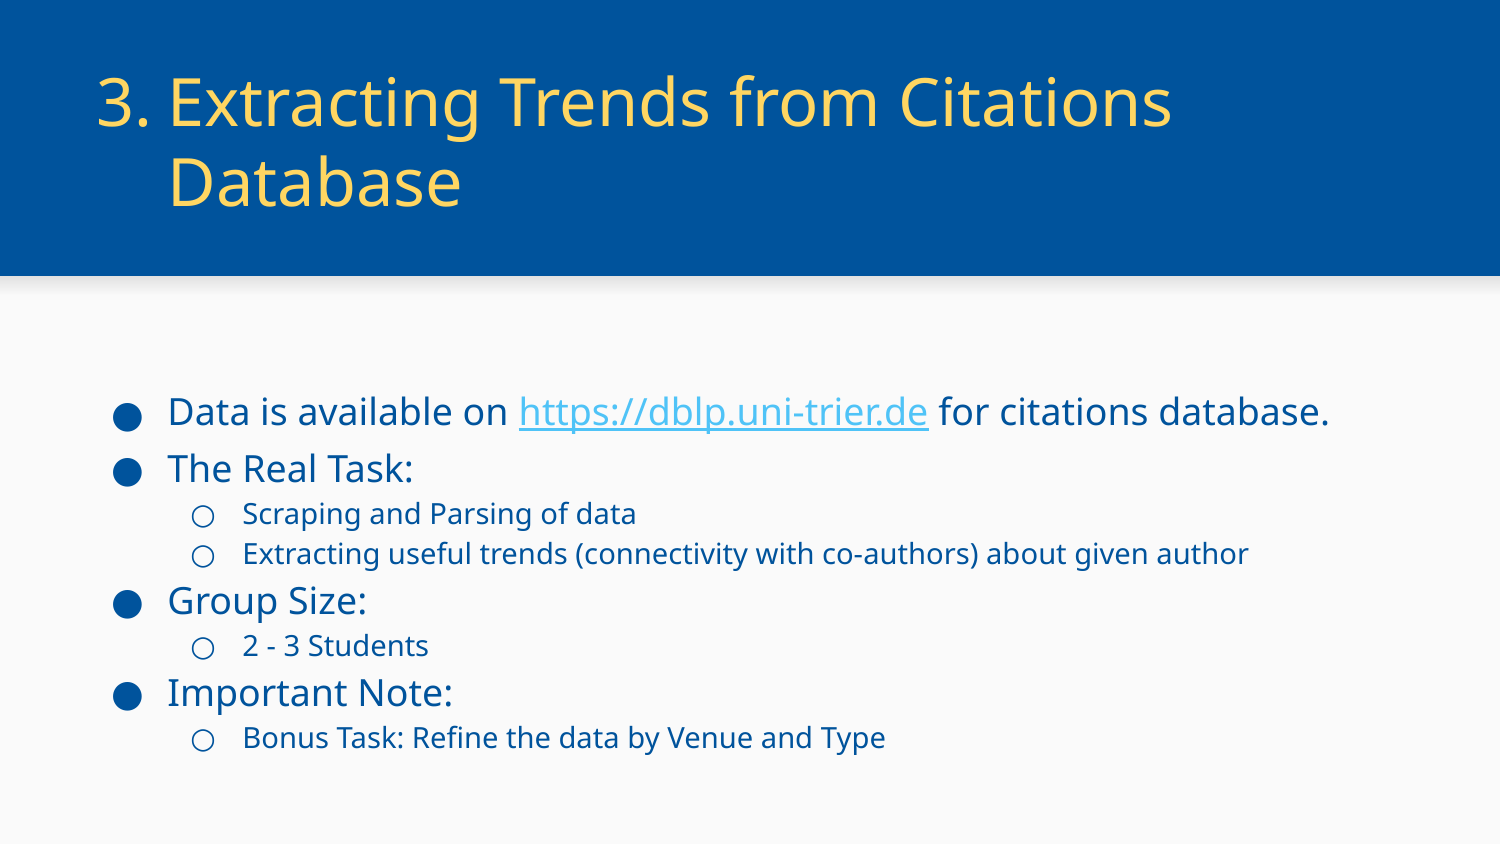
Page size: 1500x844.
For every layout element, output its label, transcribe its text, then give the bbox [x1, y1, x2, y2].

title Extracting Trends from Citations Database [77, 108, 1465, 235]
list Data is available on https://dblp.uni-trier.de for citations database. The Real Task: Scraping and Parsing of data Extracting useful trends (connectivity with co-authors) about given author Group Size: 2 - 3 Students Important Note: Bonus Task: Refine the data by Venue and Type [77, 364, 1427, 810]
